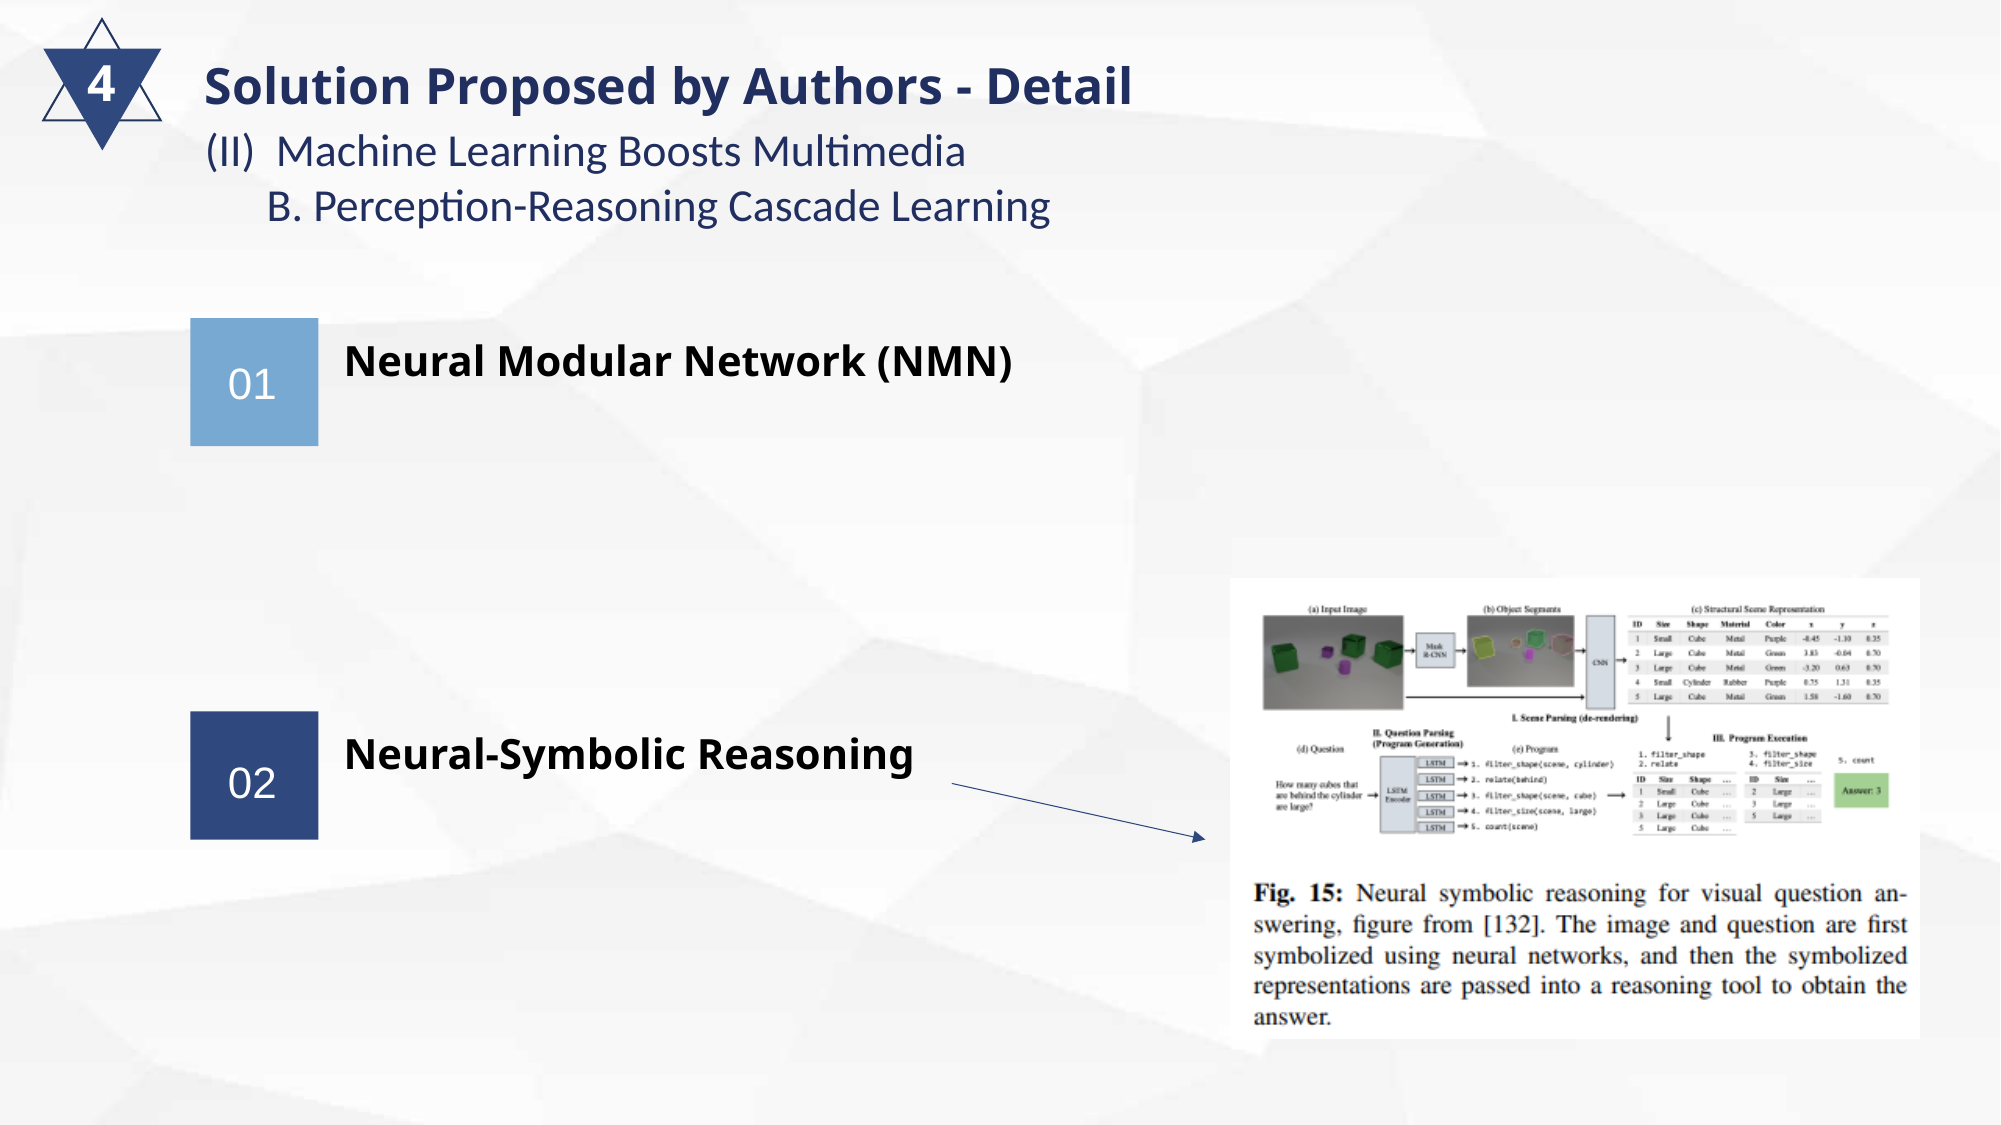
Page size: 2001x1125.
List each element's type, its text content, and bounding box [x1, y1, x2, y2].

picture [0, 0, 2001, 1125]
text_box Solution Proposed by Authors - Detail [190, 46, 1538, 122]
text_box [951, 783, 1206, 840]
text_box (II) Machine Learning Boosts Multimedia B. Perception-Reasoning Cascade Learning [190, 113, 1927, 229]
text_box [43, 19, 162, 151]
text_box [190, 317, 1296, 840]
